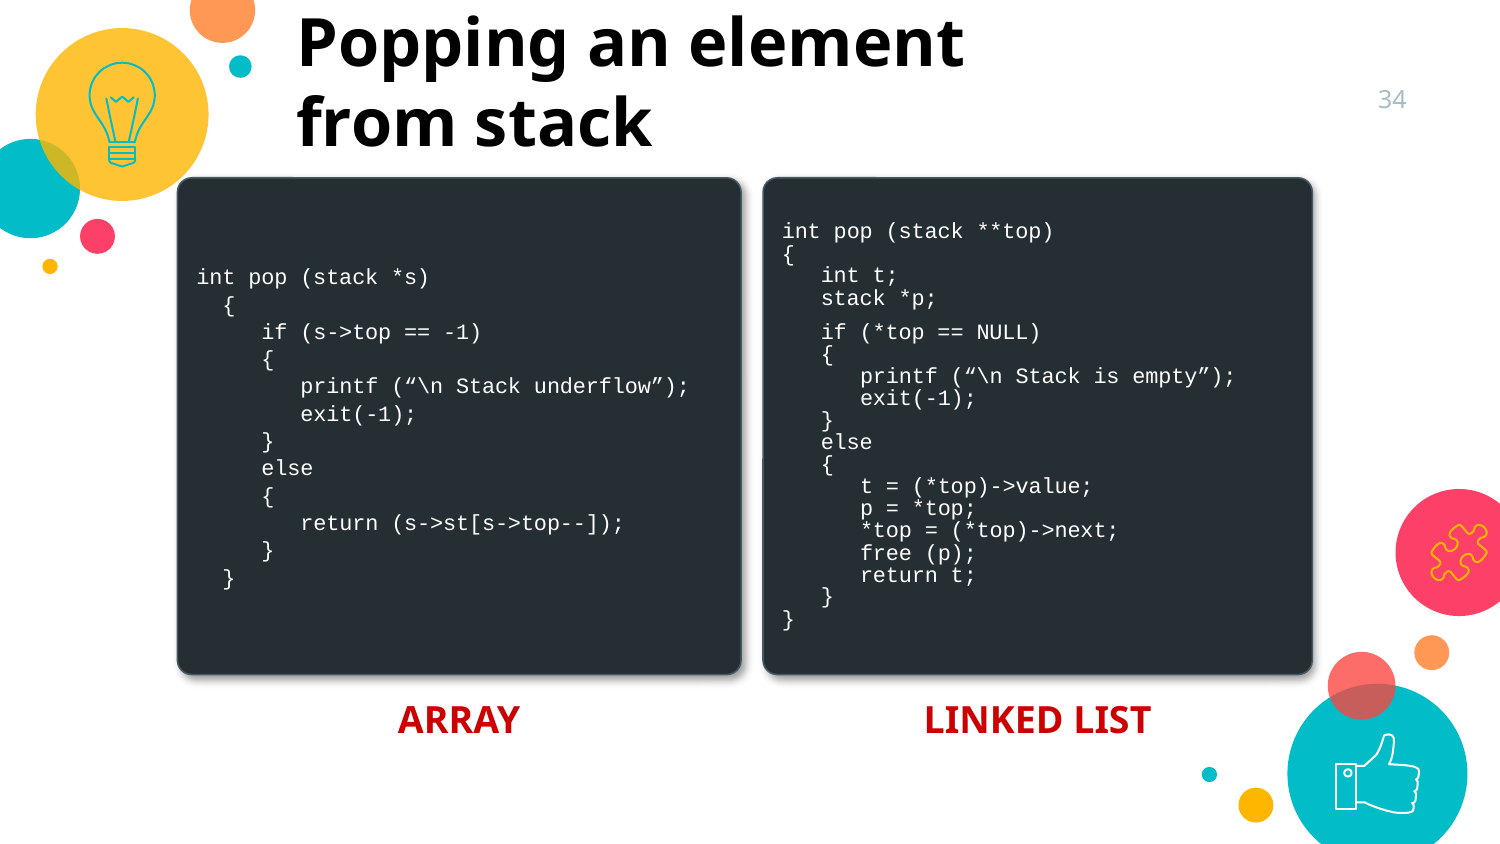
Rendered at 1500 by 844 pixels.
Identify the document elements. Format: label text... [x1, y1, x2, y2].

slide_number 34 [1331, 68, 1422, 134]
text_box LINKED LIST [895, 688, 1181, 749]
text_box int pop (stack *s) { if (s->top == -1) { printf (“\n Stack underflow”); exit(-1); } else { return (s->st[s->top--]); } } [176, 176, 742, 676]
text_box ARRAY [356, 688, 563, 749]
text_box int pop (stack **top) { int t; stack *p; if (*top == NULL) { printf (“\n Stack is empty”); exit(-1); } else { t = (*top)->value; p = *top; *top = (*top)->next; free (p); return t; } } [762, 176, 1314, 676]
title Popping an element from stack [281, 28, 1102, 132]
